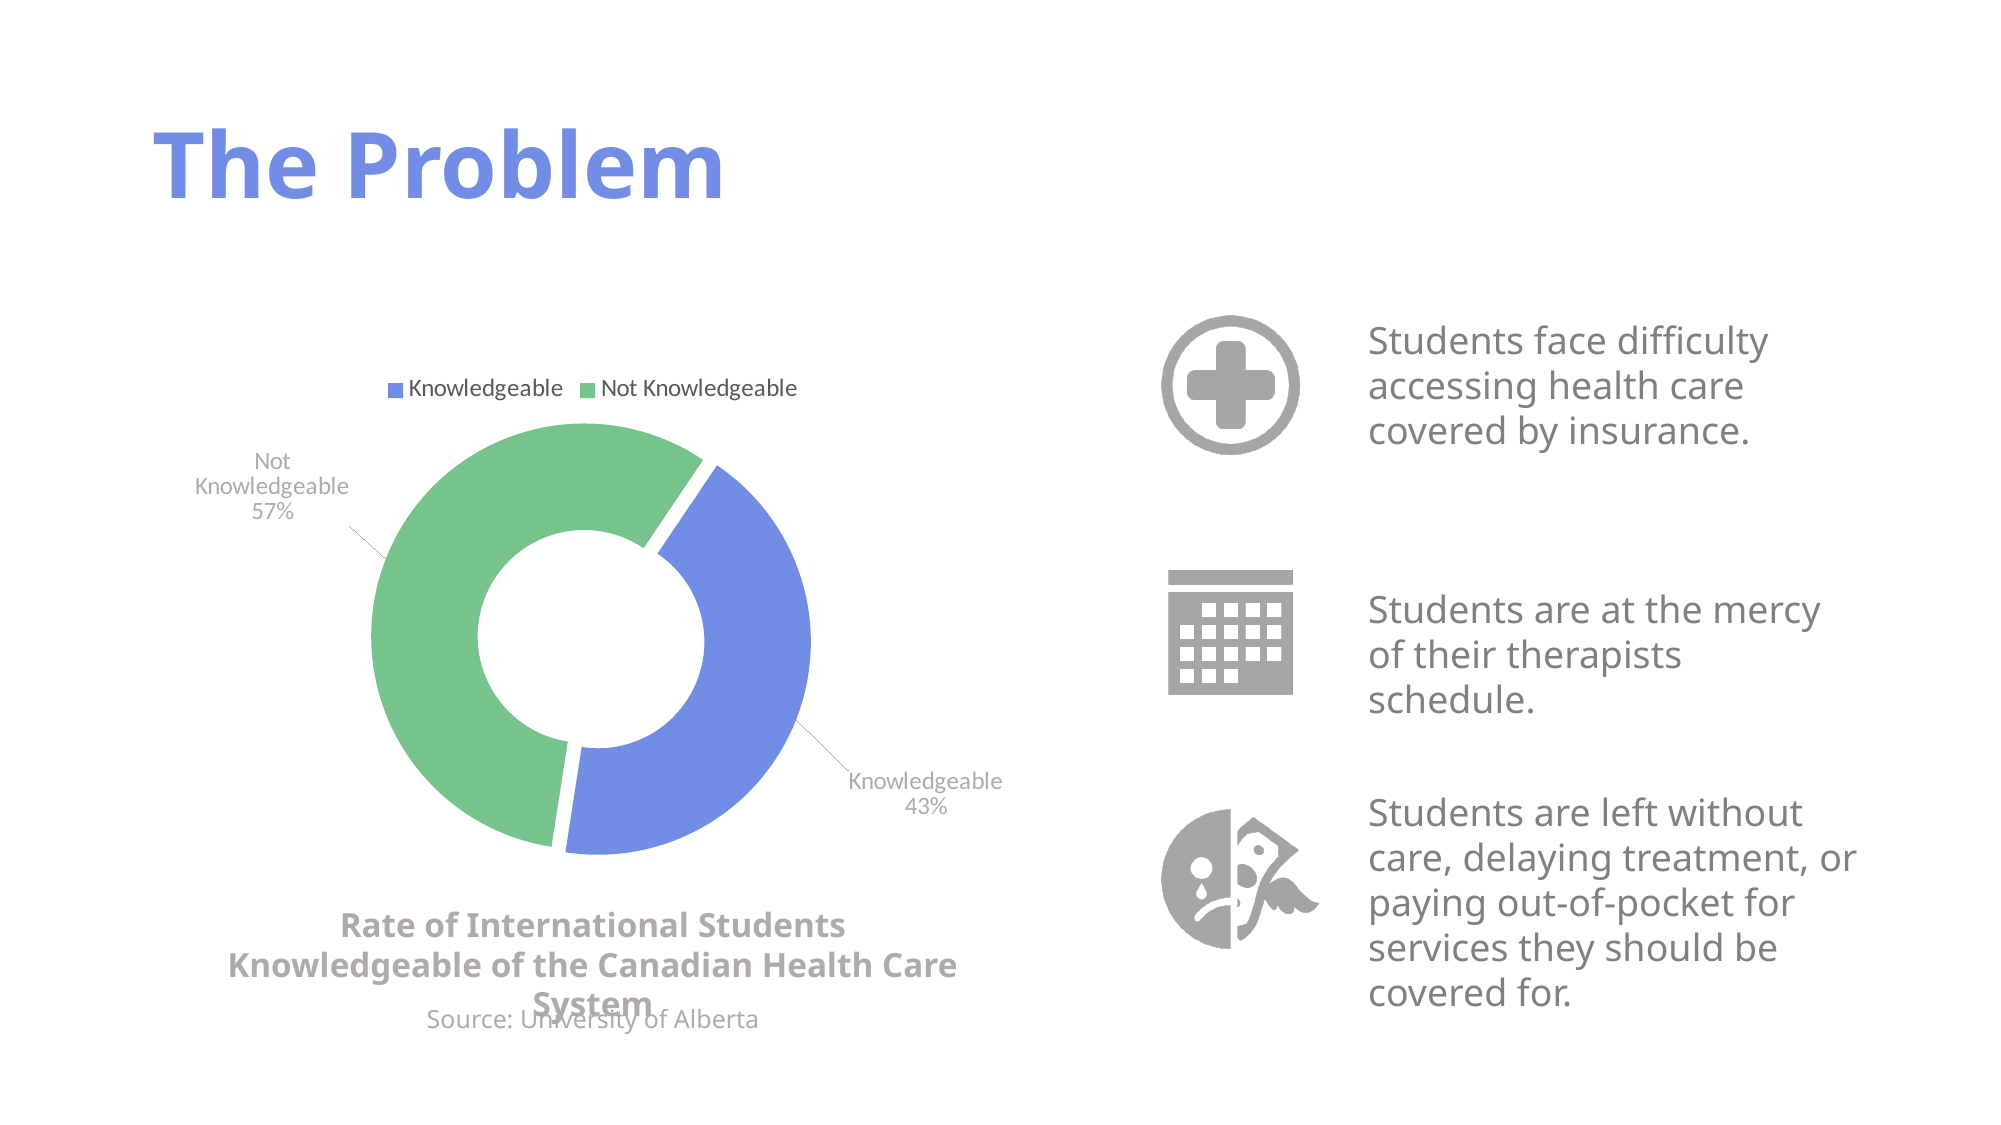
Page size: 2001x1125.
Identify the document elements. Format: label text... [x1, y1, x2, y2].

text_box Students are left without care, delaying treatment, or paying out-of-pocket for services they should be covered for. [1353, 781, 1891, 1022]
text_box Students are at the mercy of their therapists schedule. [1353, 579, 1849, 729]
picture [1143, 297, 1318, 473]
picture [1143, 544, 1318, 720]
text_box Rate of International Students Knowledgeable of the Canadian Health Care System [198, 908, 988, 1031]
chart [137, 361, 1049, 908]
text_box Source: University of Alberta [270, 995, 916, 1041]
title The Problem [137, 59, 1863, 278]
picture [1143, 791, 1322, 967]
text_box Students face difficulty accessing health care covered by insurance. [1353, 309, 1849, 460]
